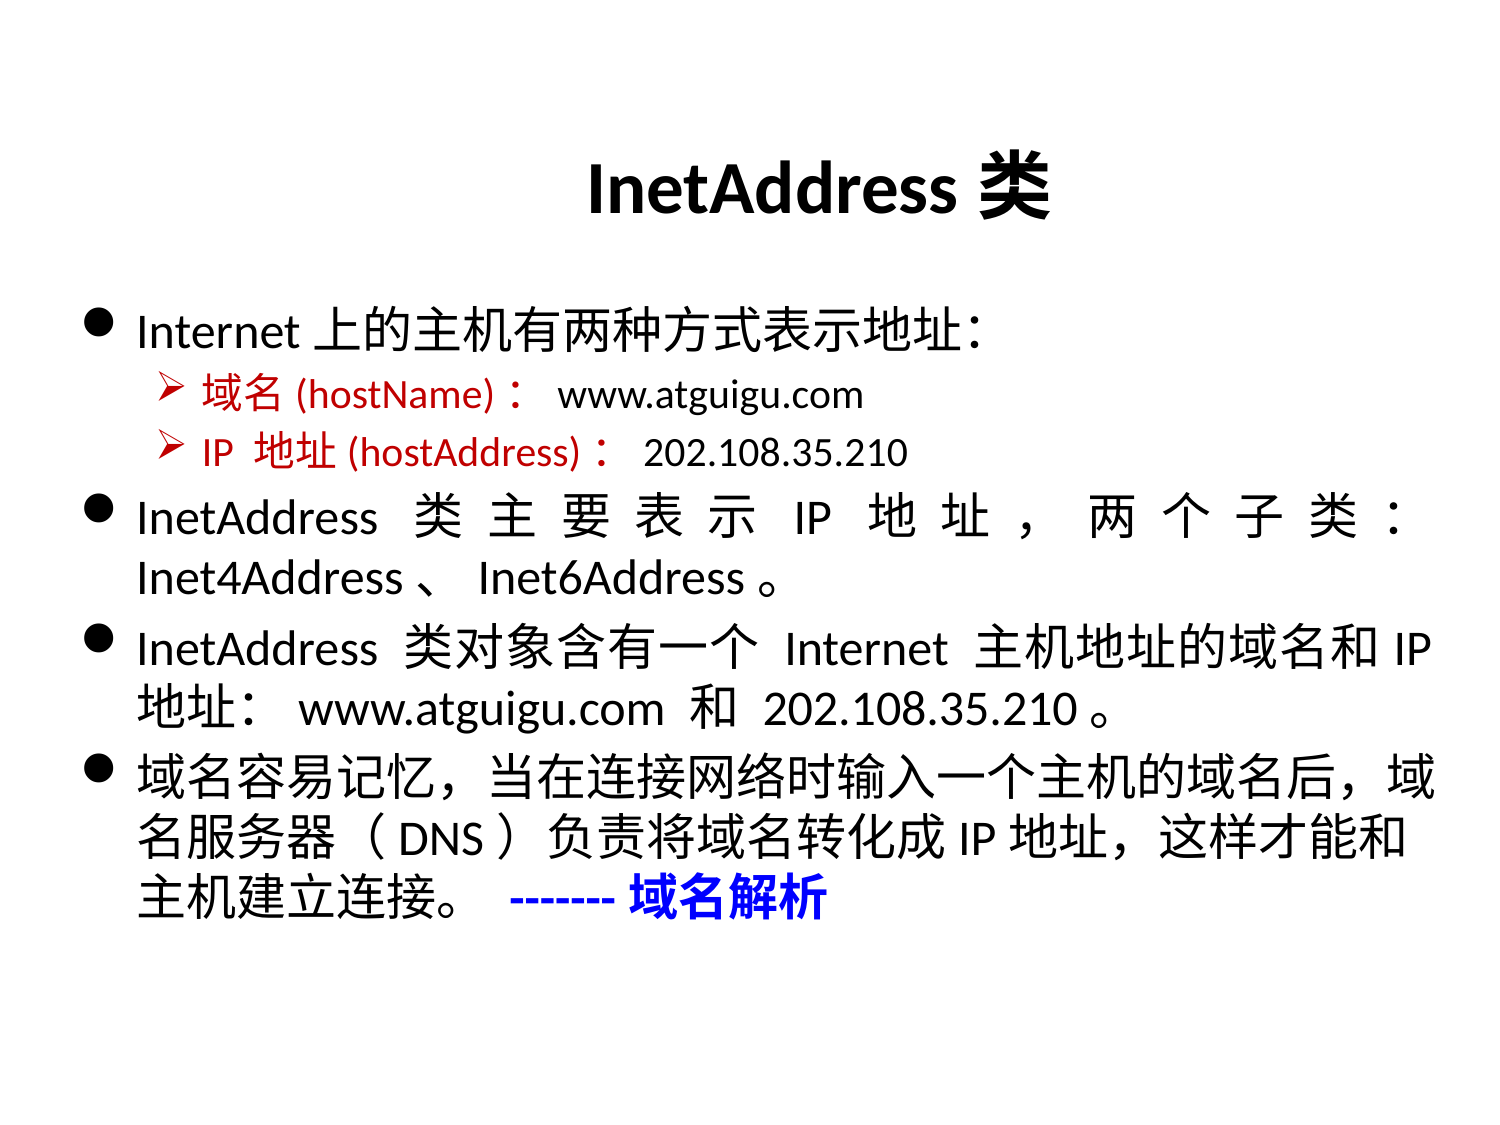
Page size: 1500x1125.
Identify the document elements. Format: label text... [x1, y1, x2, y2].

title InetAddress类 [525, 125, 1130, 243]
list Internet上的主机有两种方式表示地址： 域名(hostName)：www.atguigu.com IP 地址(hostAddress)：202.108.35.210 InetAddress类主要表示IP地址，两个子类：Inet4Address、Inet6Address。 InetAddress 类对象含有一个 Internet 主机地址的域名和IP地址：www.atguigu.com 和 202.108.35.210。 域名容易记忆，当在连接网络时输入一个主机的域名后，域名服务器（DNS）负责将域名转化成IP地址，这样才能和主机建立连接。 -------域名解析 [64, 290, 1459, 1012]
